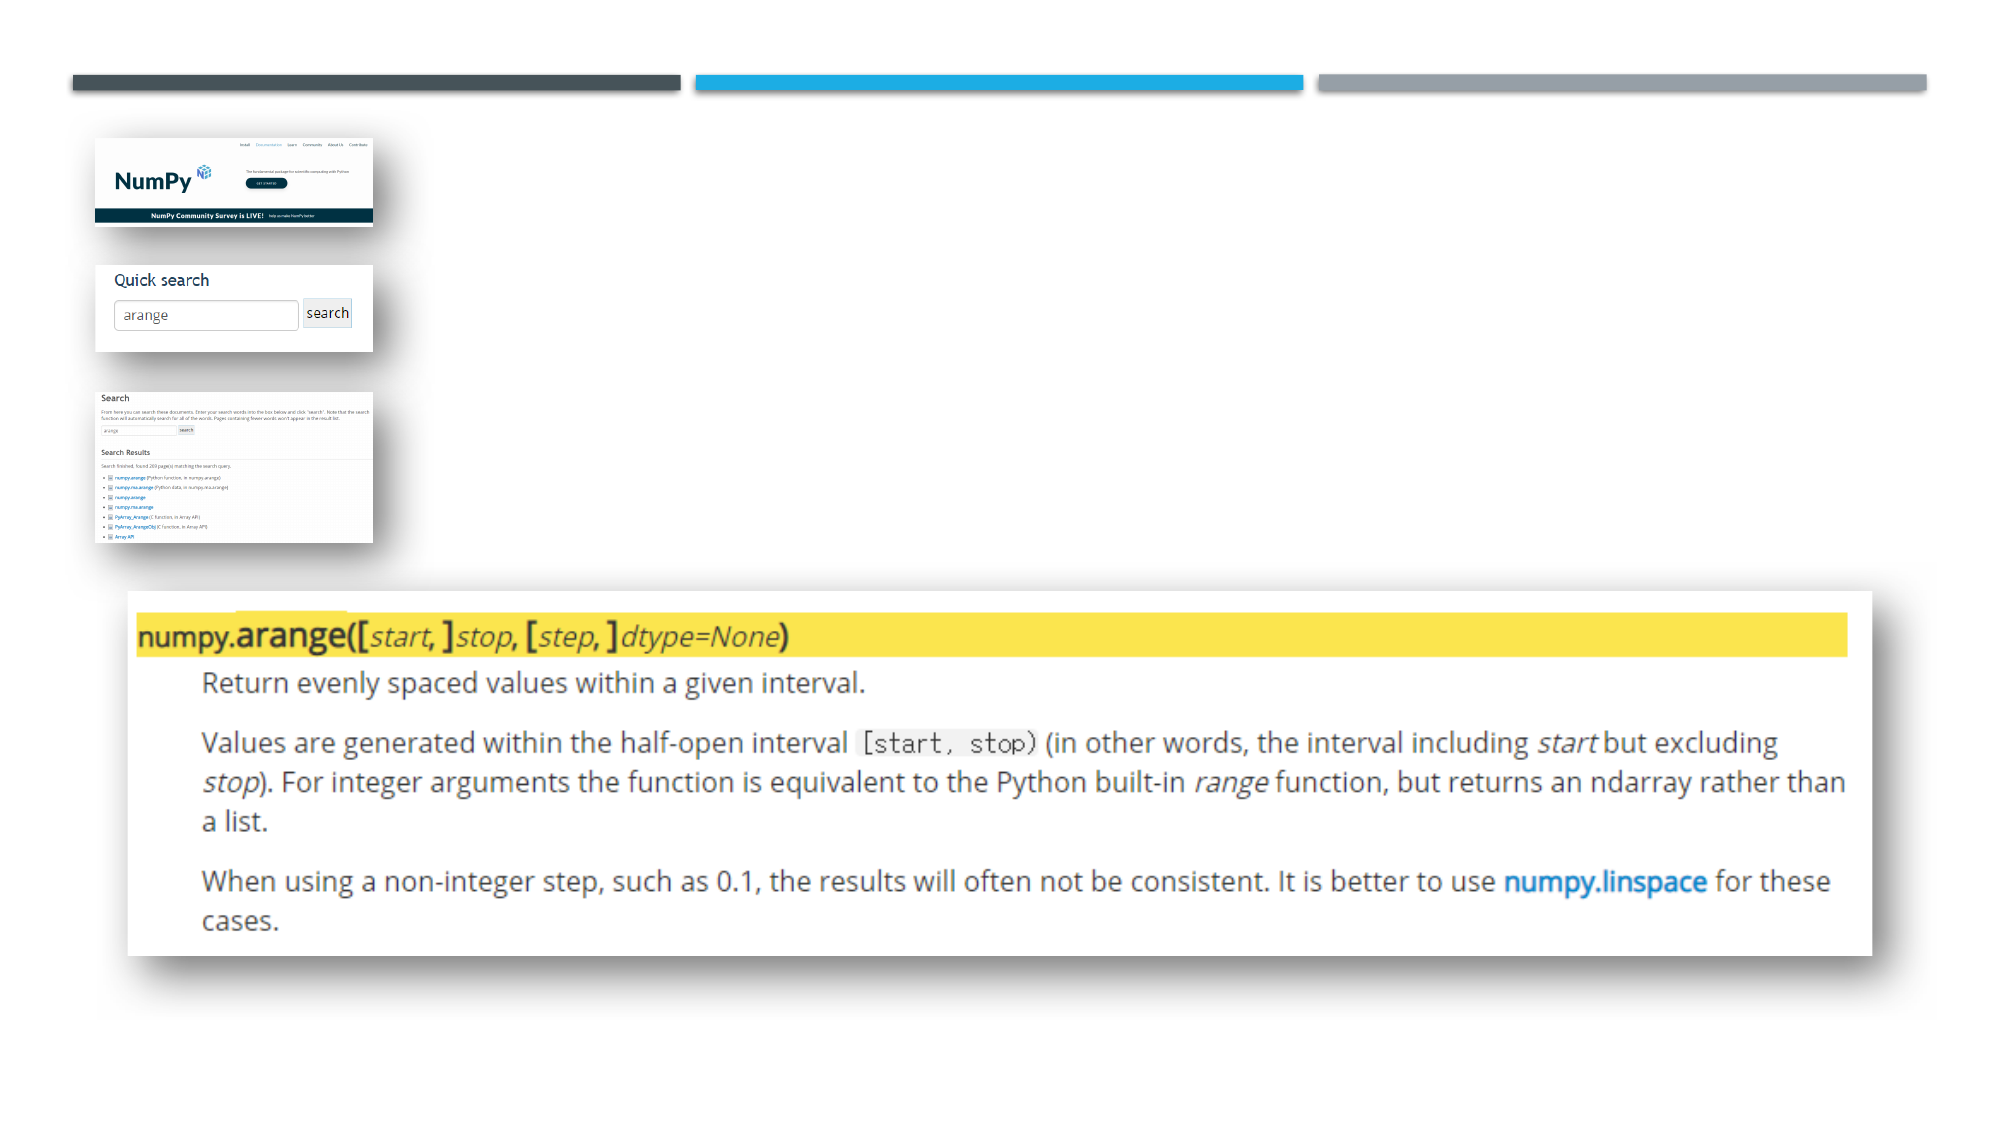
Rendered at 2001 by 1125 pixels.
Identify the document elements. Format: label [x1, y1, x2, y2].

picture [94, 223, 374, 228]
picture [152, 214, 170, 218]
picture [94, 264, 374, 352]
picture [94, 391, 374, 543]
picture [126, 591, 1873, 956]
picture [94, 138, 374, 208]
picture [182, 214, 208, 218]
